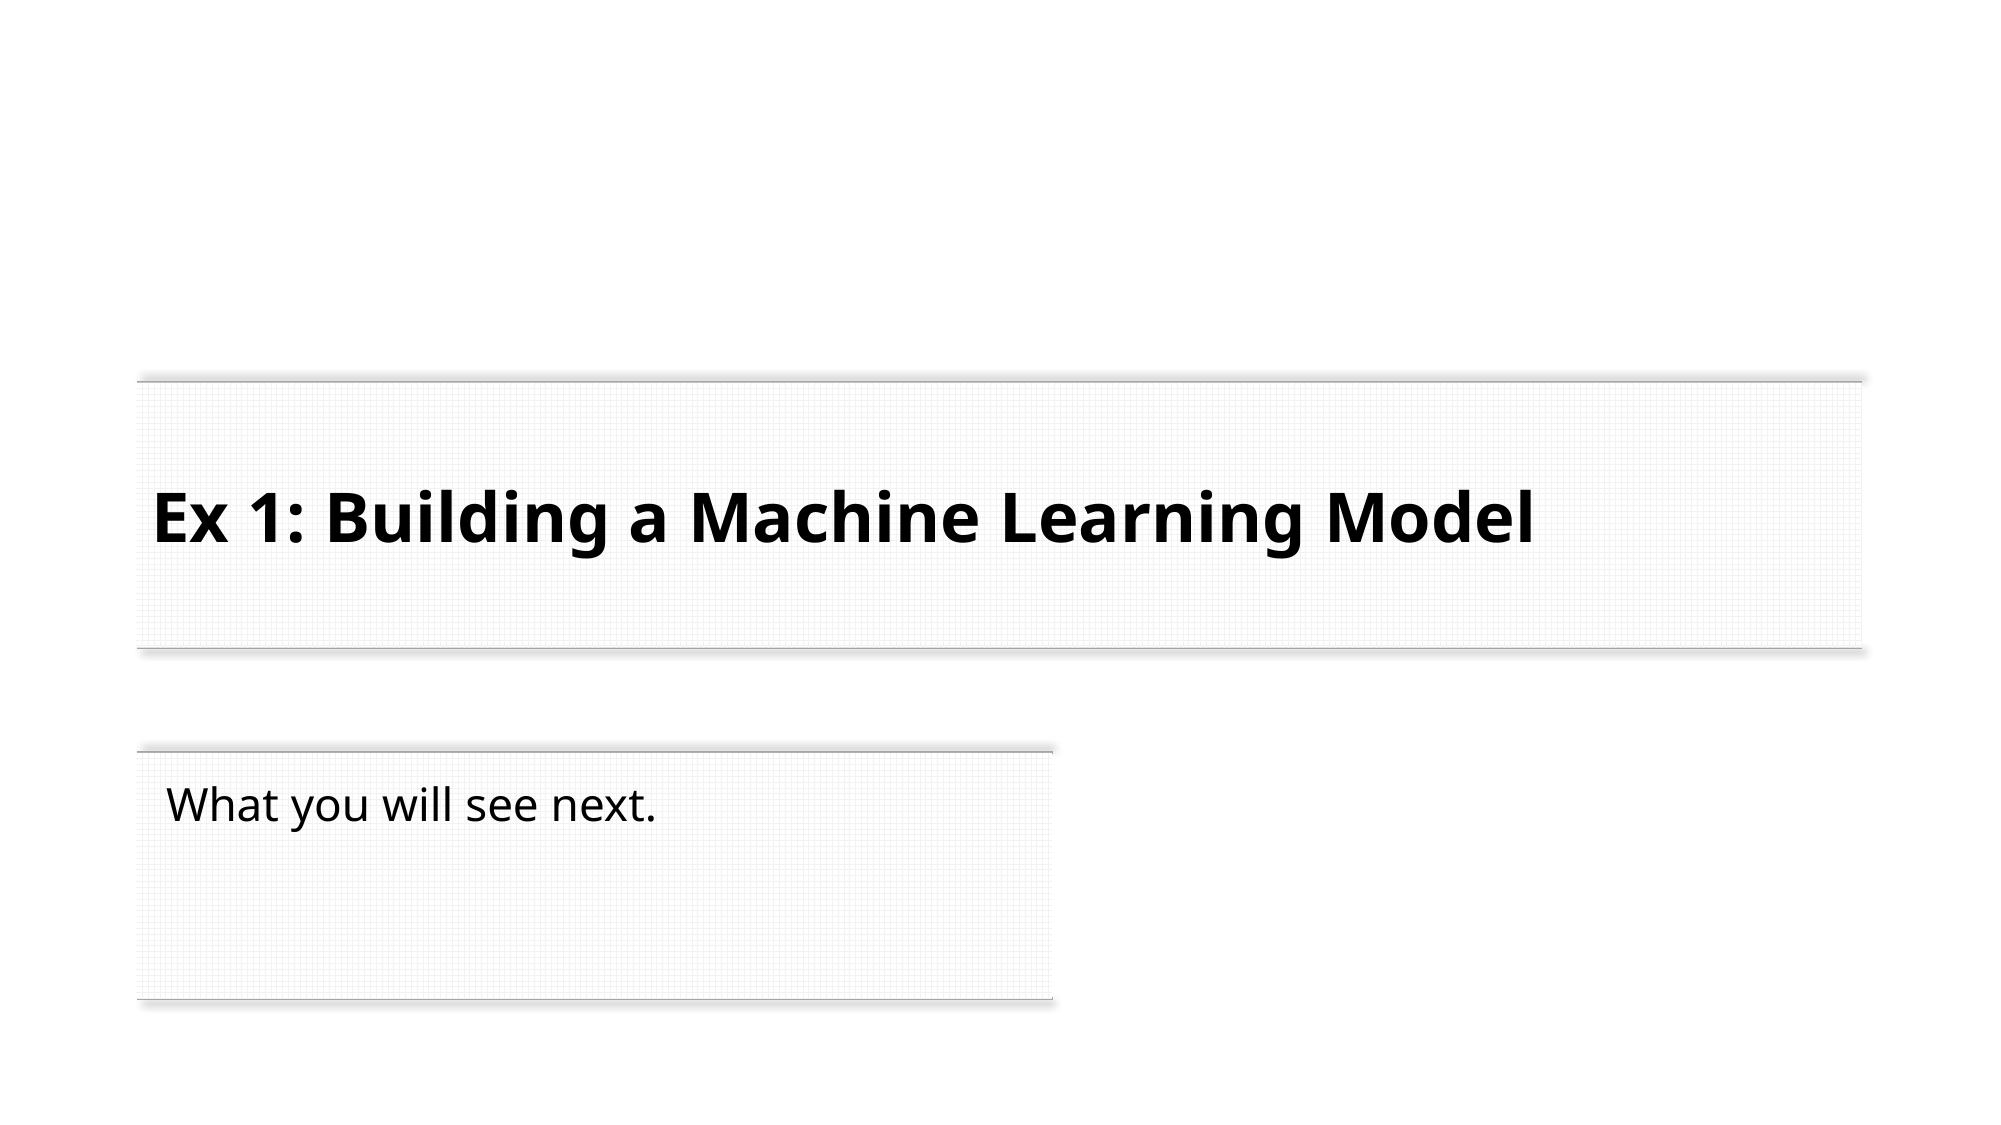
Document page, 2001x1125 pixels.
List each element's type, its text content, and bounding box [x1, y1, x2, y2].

title Ex 1: Building a Machine Learning Model [136, 382, 1862, 648]
list What you will see next. [136, 752, 1052, 999]
